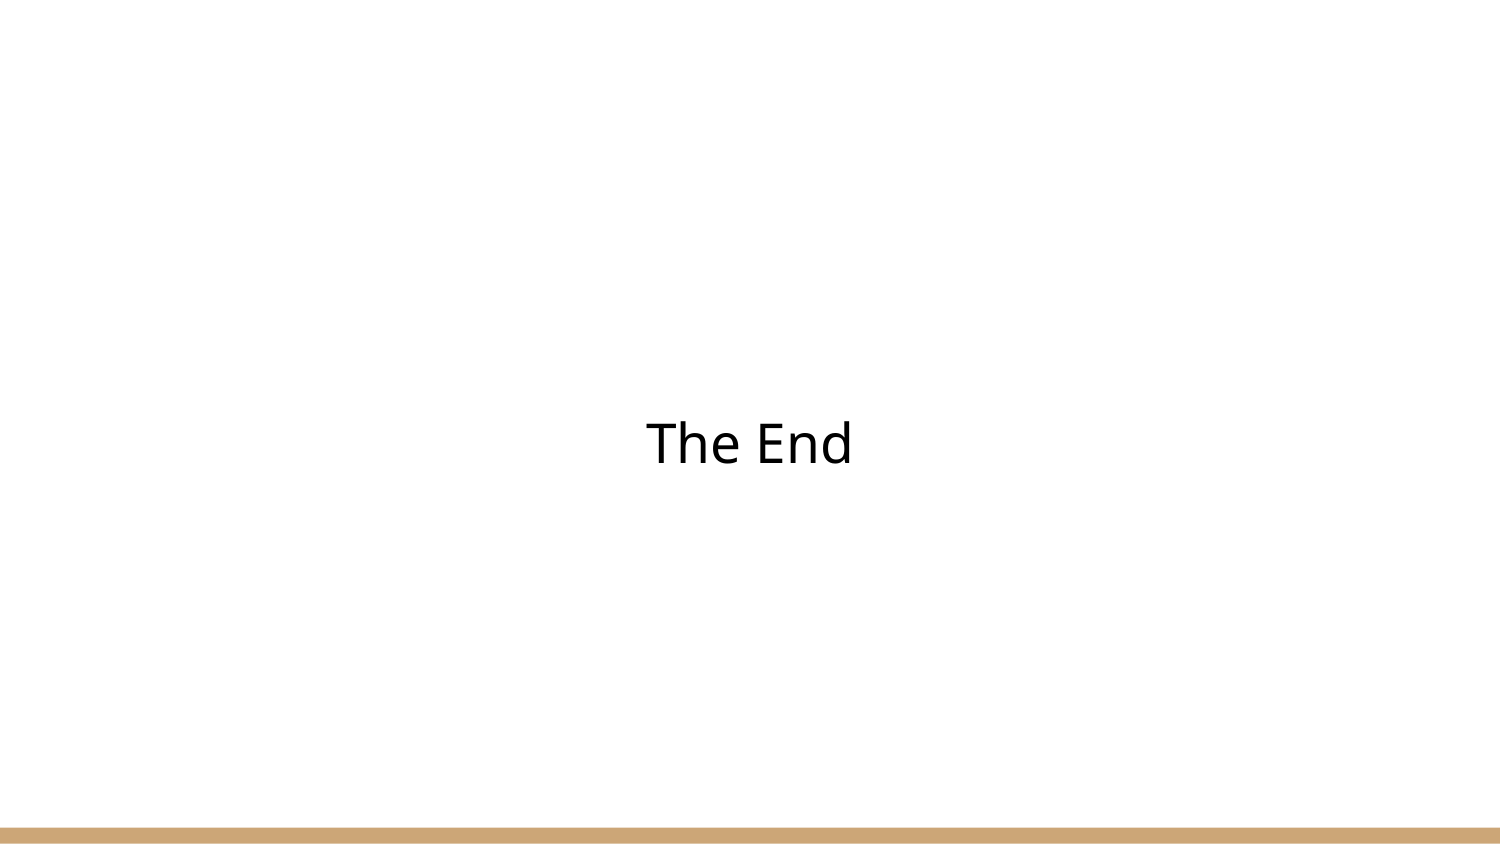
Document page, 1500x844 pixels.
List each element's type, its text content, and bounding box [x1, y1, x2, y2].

title The End [623, 353, 877, 490]
